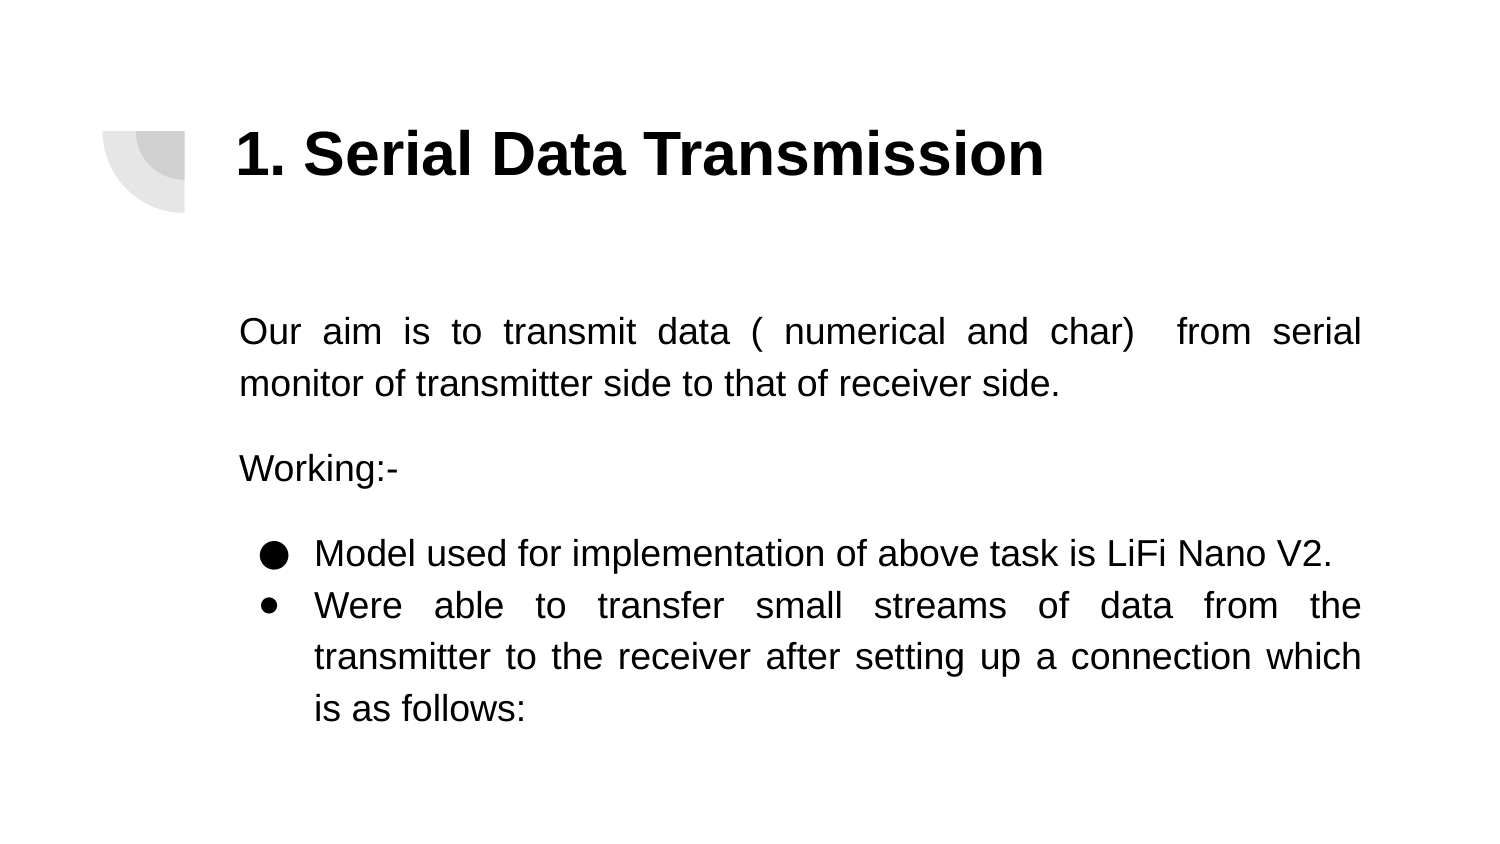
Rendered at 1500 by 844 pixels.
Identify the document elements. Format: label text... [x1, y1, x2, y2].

list Our aim is to transmit data ( numerical and char) from serial monitor of transmitter side to that of receiver side. Working:- Model used for implementation of above task is LiFi Nano V2. Were able to transfer small streams of data from the transmitter to the receiver after setting up a connection which is as follows: [224, 285, 1378, 803]
title Serial Data Transmission [213, 98, 1368, 263]
